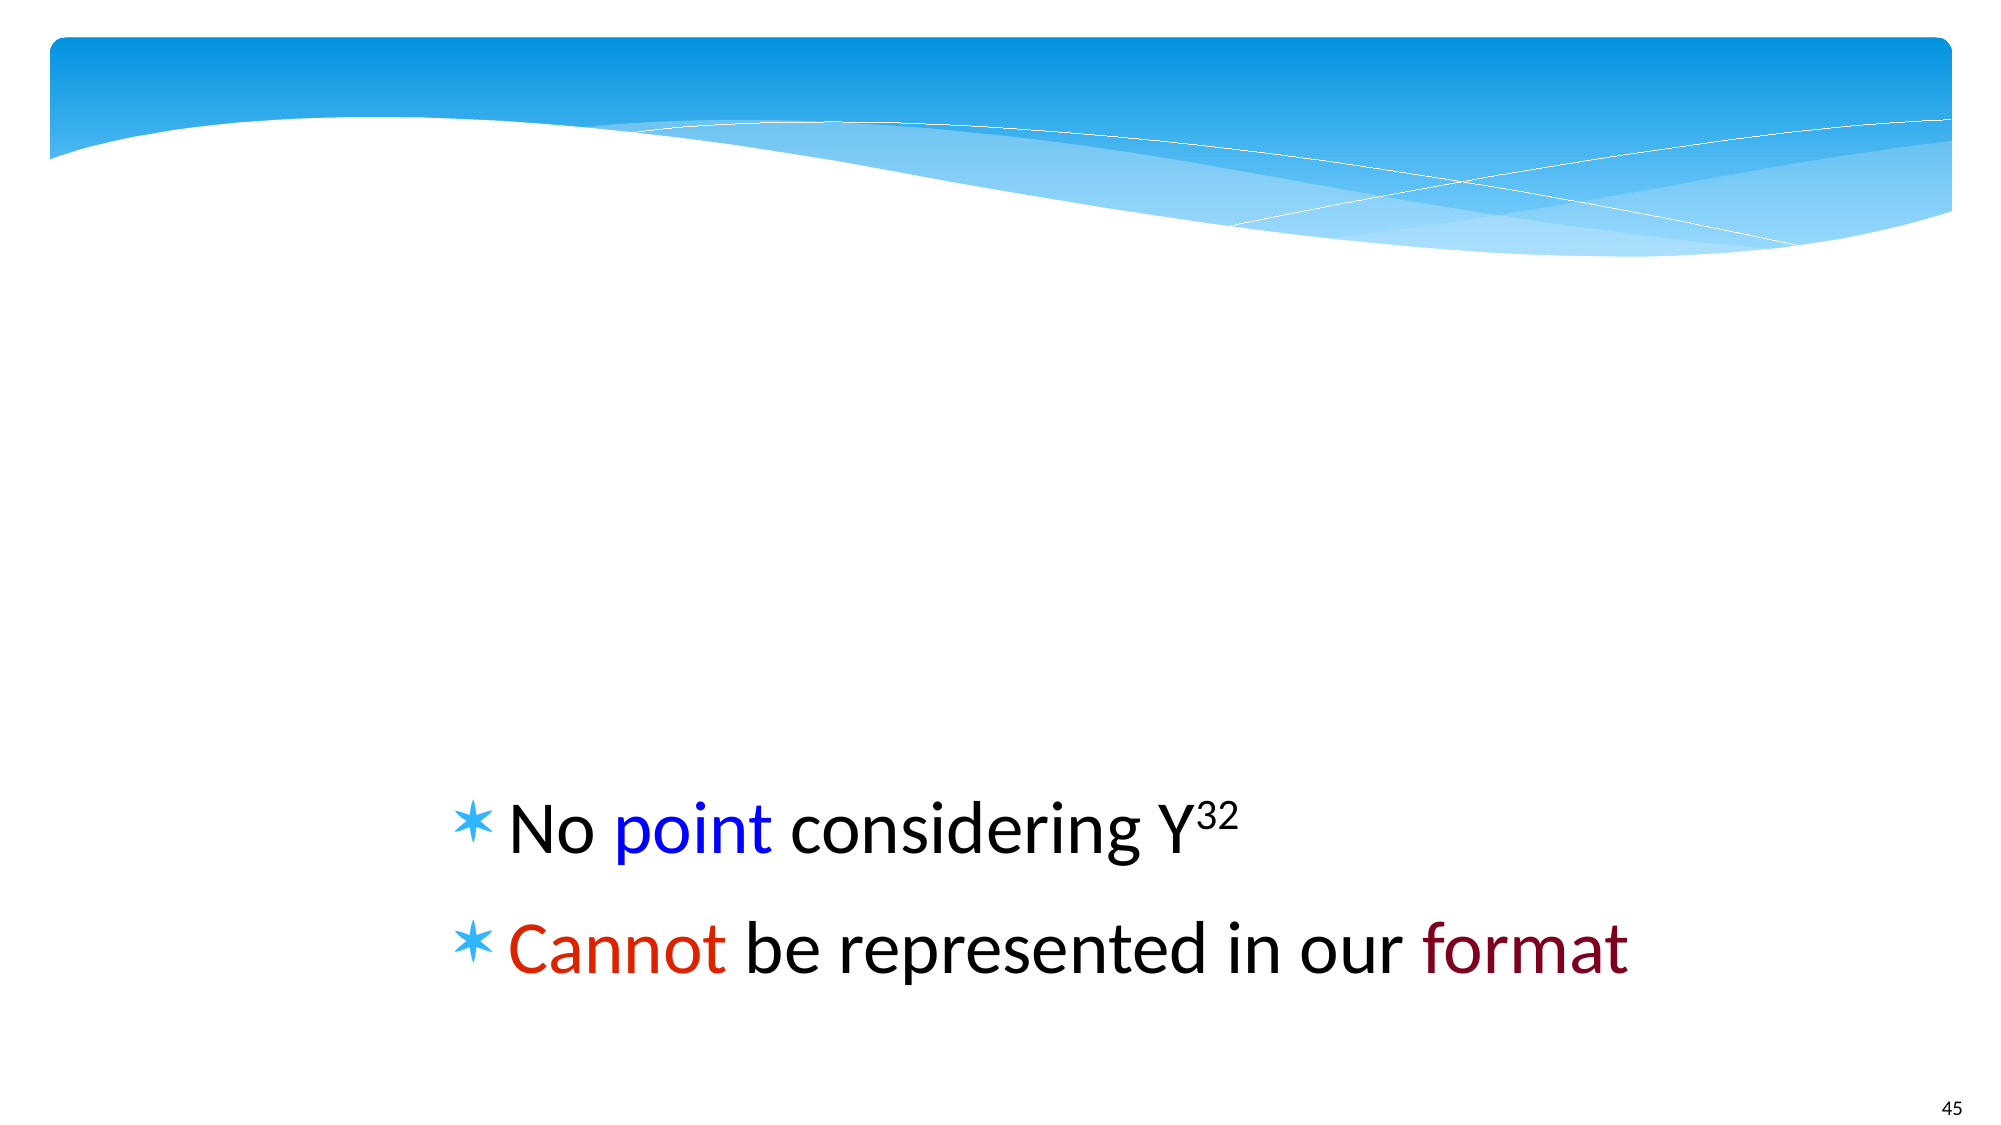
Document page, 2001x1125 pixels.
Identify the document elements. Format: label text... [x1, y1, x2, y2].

list No point considering Y32 Cannot be represented in our format [437, 778, 1655, 1042]
